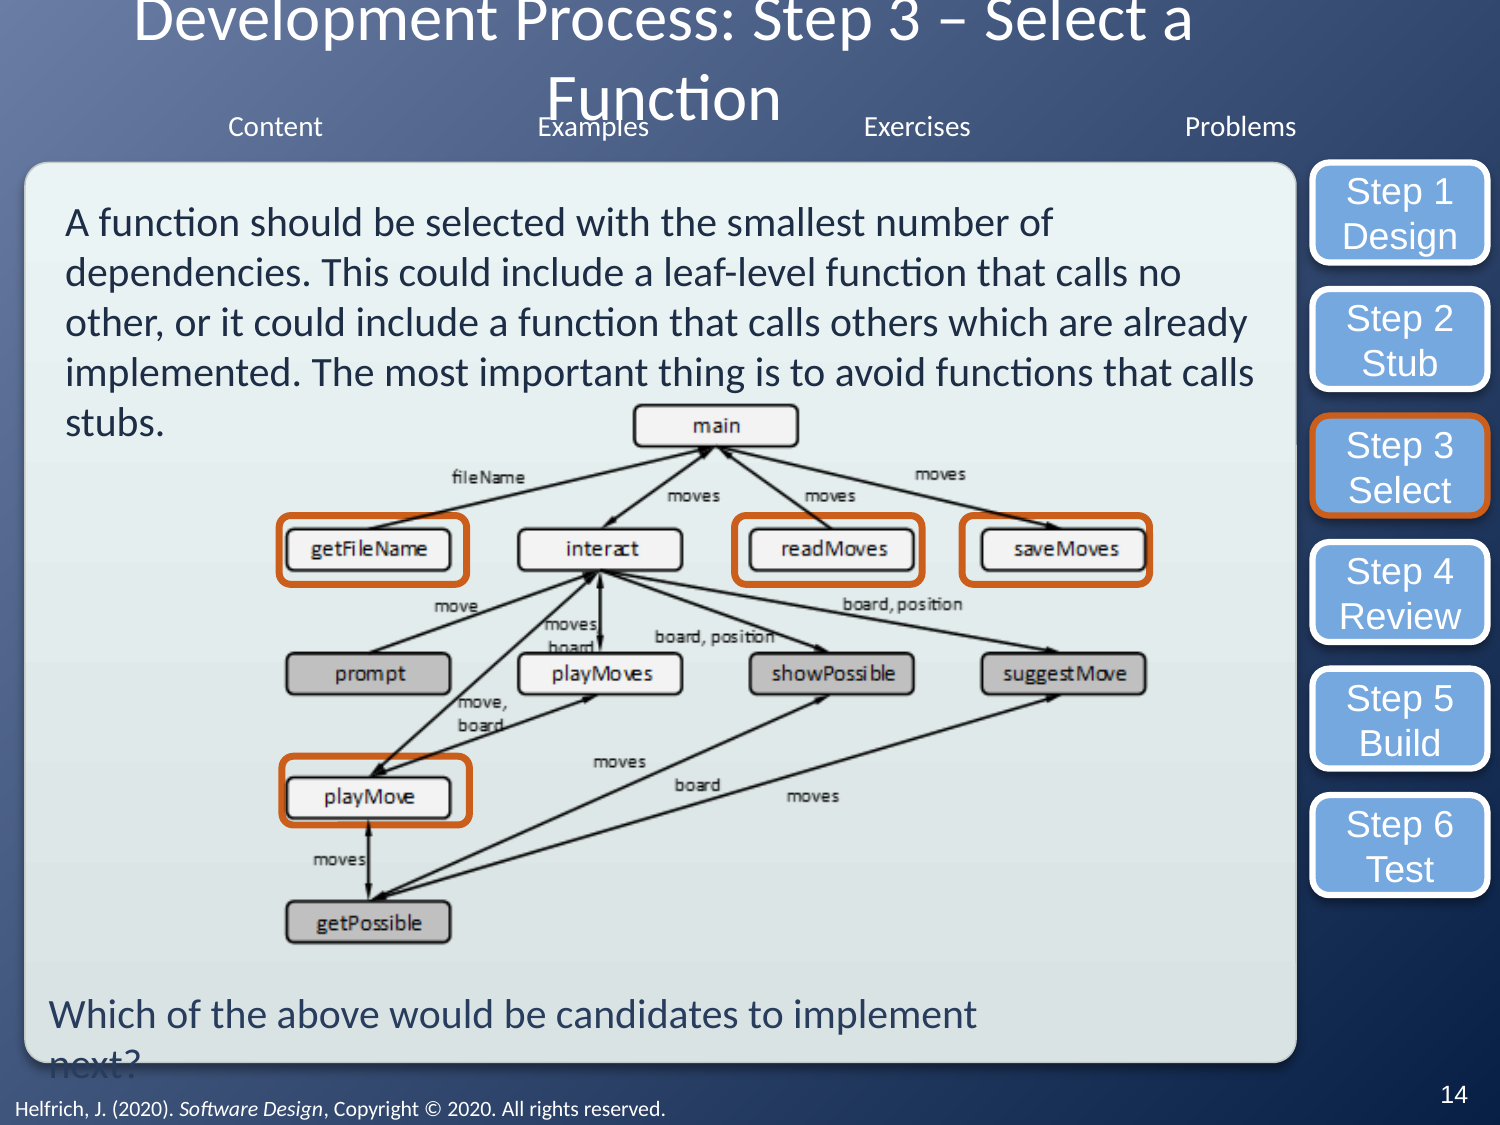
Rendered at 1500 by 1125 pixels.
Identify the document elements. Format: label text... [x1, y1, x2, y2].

text_box Step 5 Build [1312, 668, 1488, 769]
title Development Process: Step 3 – Select a Function [33, 16, 1296, 92]
text_box Step 6 Test [1312, 795, 1488, 896]
list A function should be selected with the smallest number of dependencies. This could include a leaf-level function that calls no other, or it could include a function that calls others which are already implemented. The most important thing is to avoid functions that calls stubs. [50, 187, 1275, 463]
text_box Step 3 Select [1312, 415, 1488, 516]
picture [278, 397, 1150, 947]
slide_number ‹#› [1404, 1062, 1500, 1125]
text_box Step 1 Design [1312, 162, 1488, 263]
text_box Step 4 Review [1312, 542, 1488, 643]
text_box Step 2 Stub [1312, 289, 1488, 389]
text_box Which of the above would be candidates to implement next? [33, 979, 1091, 1095]
